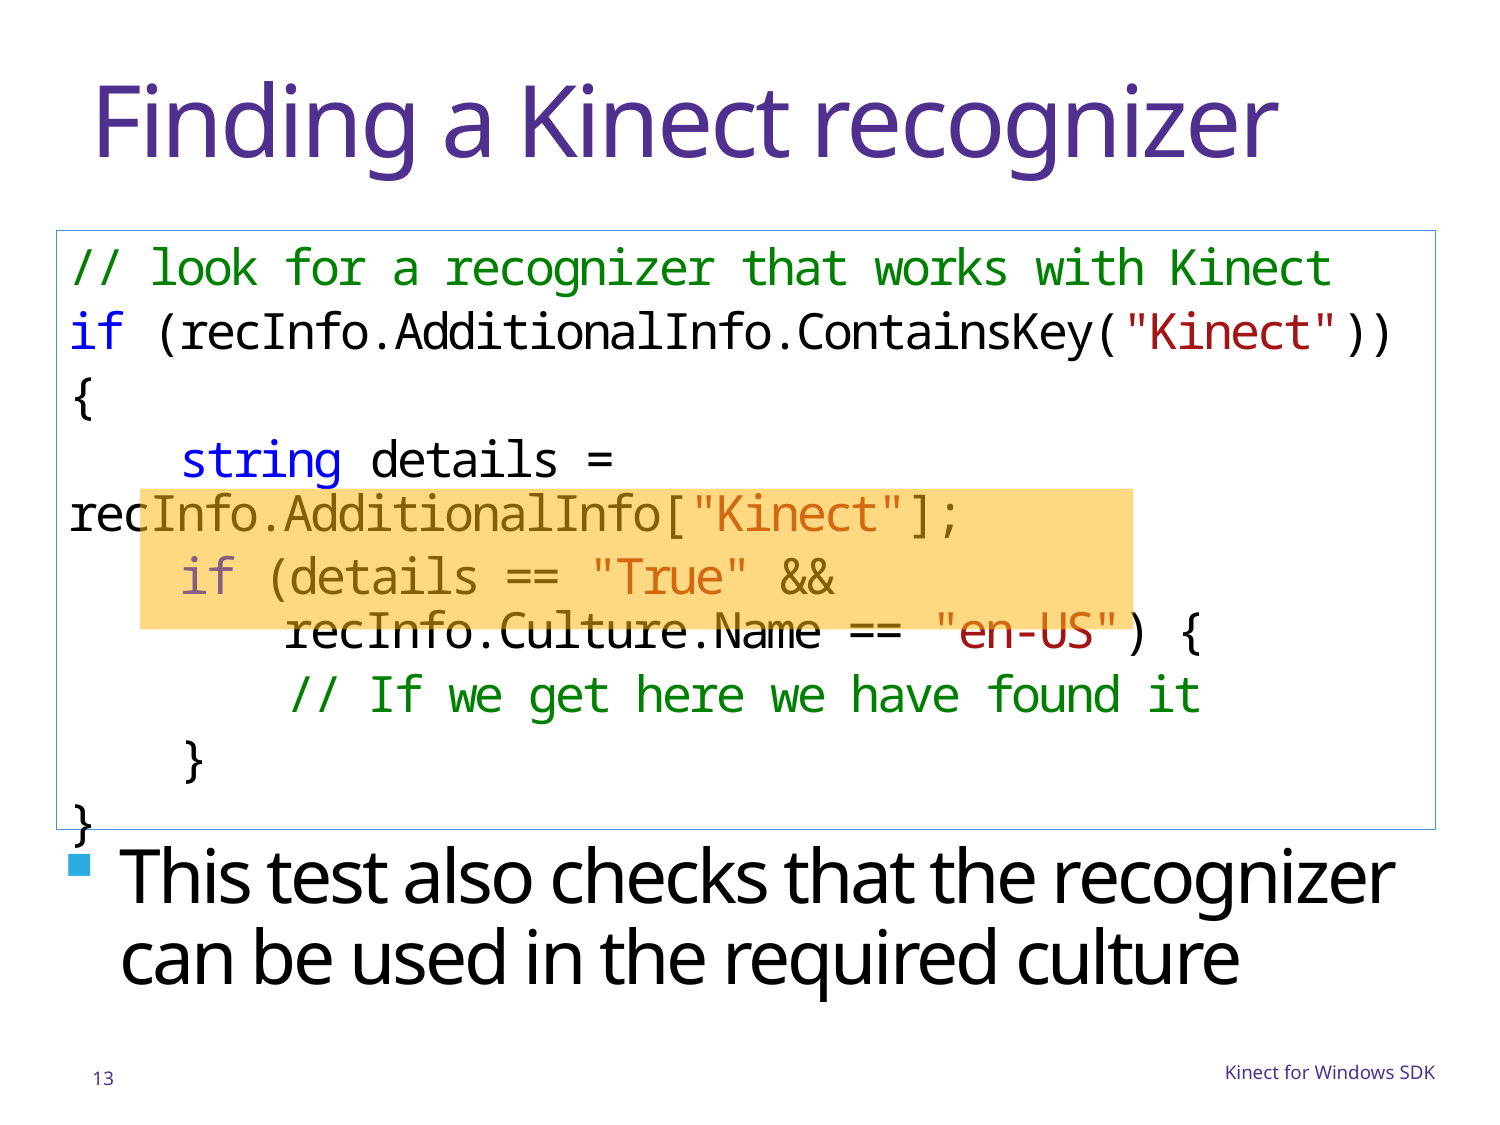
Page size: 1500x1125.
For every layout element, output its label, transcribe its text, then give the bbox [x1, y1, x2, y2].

text_box [138, 487, 1136, 632]
slide_number 13 [0, 1053, 114, 1107]
title Finding a Kinect recognizer [90, 70, 1463, 180]
list // look for a recognizer that works with Kinect if (recInfo.AdditionalInfo.ContainsKey("Kinect")) { string details = recInfo.AdditionalInfo["Kinect"]; if (details == "True" && recInfo.Culture.Name == "en-US") { // If we get here we have found it } } [56, 230, 1436, 830]
list This test also checks that the recognizer can be used in the required culture [62, 838, 1435, 1003]
